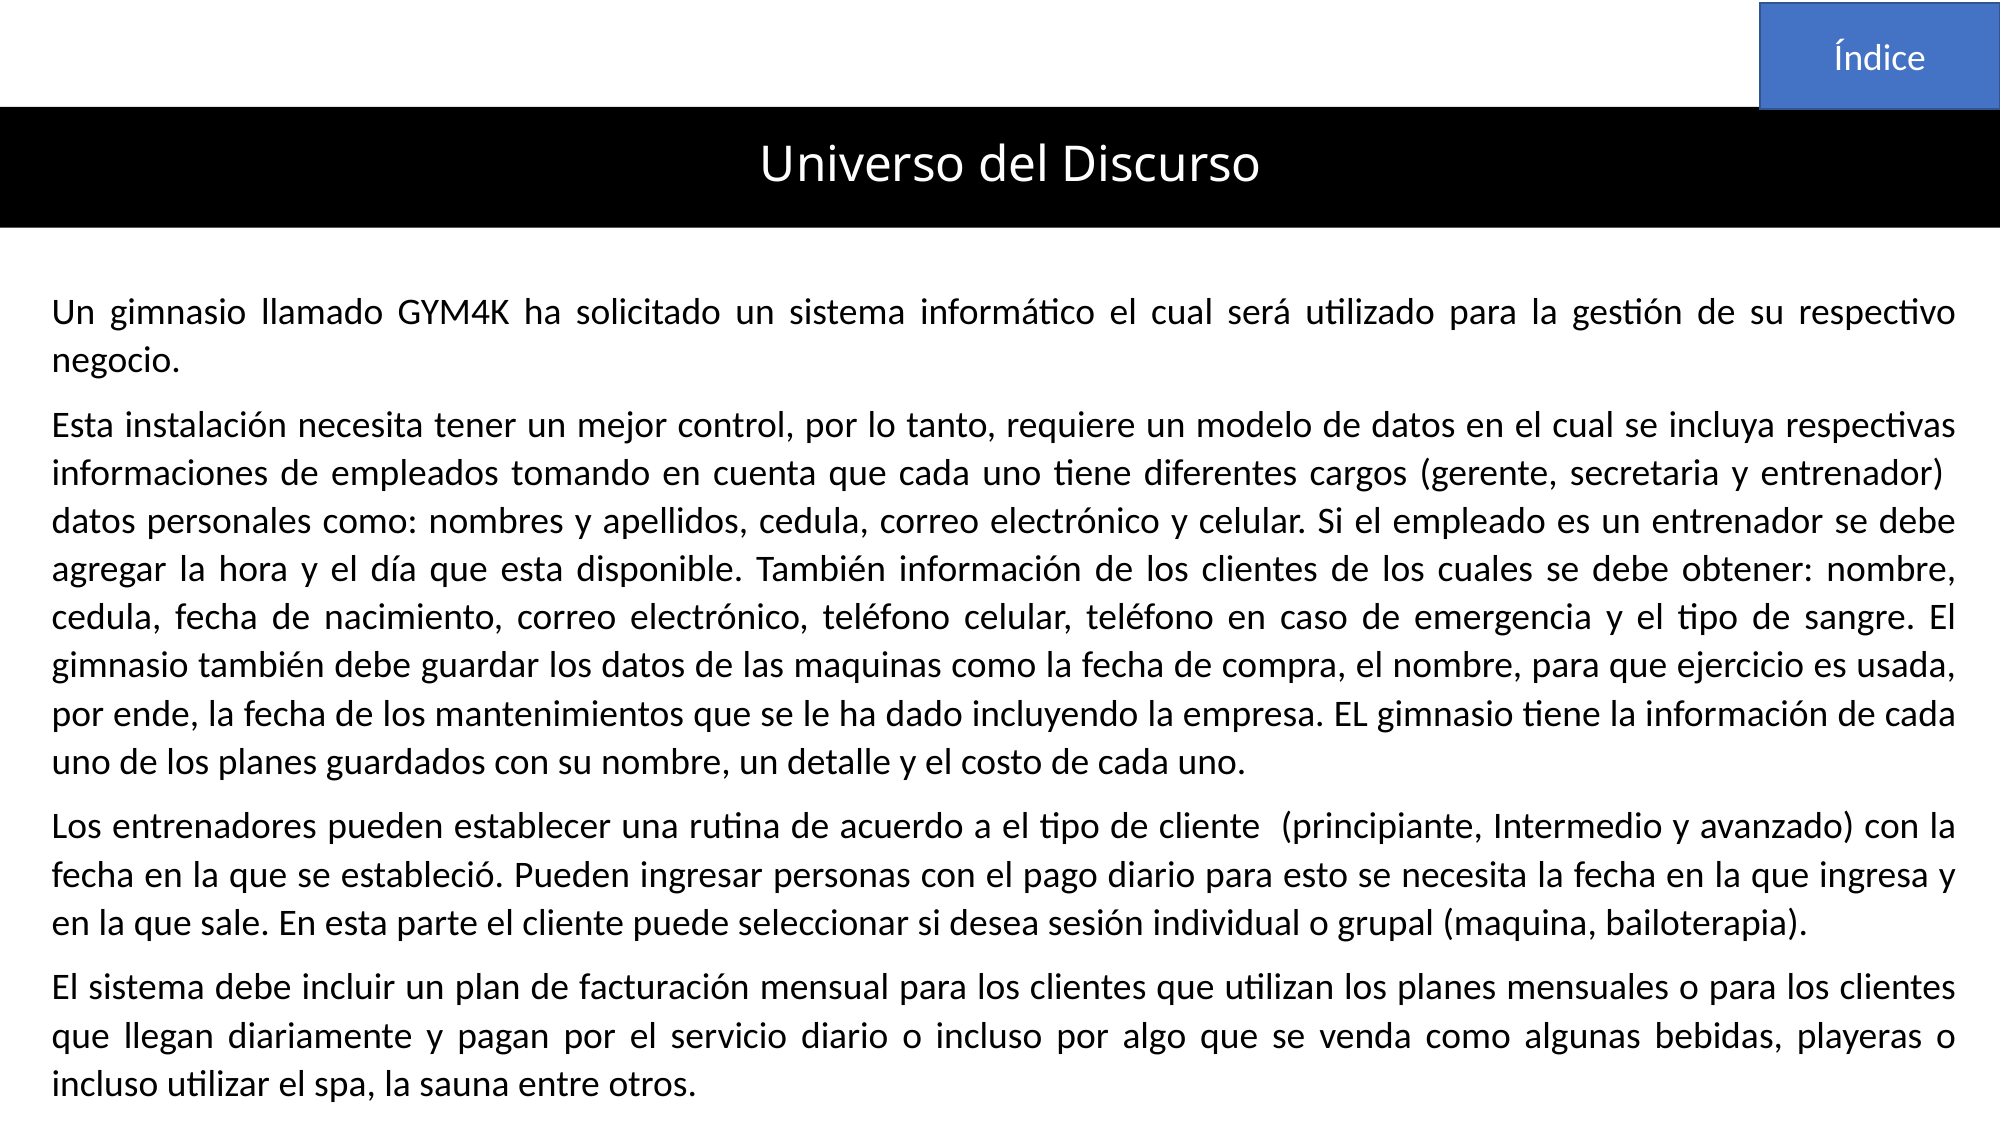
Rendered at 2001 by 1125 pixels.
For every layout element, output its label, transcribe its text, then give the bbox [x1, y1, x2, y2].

text_box [0, 106, 2000, 229]
text_box Índice [1759, 2, 2000, 110]
title Universo del Discurso [91, 77, 1931, 200]
text_box Un gimnasio llamado GYM4K ha solicitado un sistema informático el cual será utilizado para la gestión de su respectivo negocio. Esta instalación necesita tener un mejor control, por lo tanto, requiere un modelo de datos en el cual se incluya respectivas informaciones de empleados tomando en cuenta que cada uno tiene diferentes cargos (gerente, secretaria y entrenador) datos personales como: nombres y apellidos, cedula, correo electrónico y celular. Si el empleado es un entrenador se debe agregar la hora y el día que esta disponible. También información de los clientes de los cuales se debe obtener: nombre, cedula, fecha de nacimiento, correo electrónico, teléfono celular, teléfono en caso de emergencia y el tipo de sangre. El gimnasio también debe guardar los datos de las maquinas como la fecha de compra, el nombre, para que ejercicio es usada, por ende, la fecha de los mantenimientos que se le ha dado incluyendo la empresa. EL gimnasio tiene la información de cada uno de los planes guardados con su nombre, un detalle y el costo de cada uno. Los entrenadores pueden establecer una rutina de acuerdo a el tipo de cliente (principiante, Intermedio y avanzado) con la fecha en la que se estableció. Pueden ingresar personas con el pago diario para esto se necesita la fecha en la que ingresa y en la que sale. En esta parte el cliente puede seleccionar si desea sesión individual o grupal (maquina, bailoterapia). El sistema debe incluir un plan de facturación mensual para los clientes que utilizan los planes mensuales o para los clientes que llegan diariamente y pagan por el servicio diario o incluso por algo que se venda como algunas bebidas, playeras o incluso utilizar el spa, la sauna entre otros. [36, 276, 1971, 1112]
